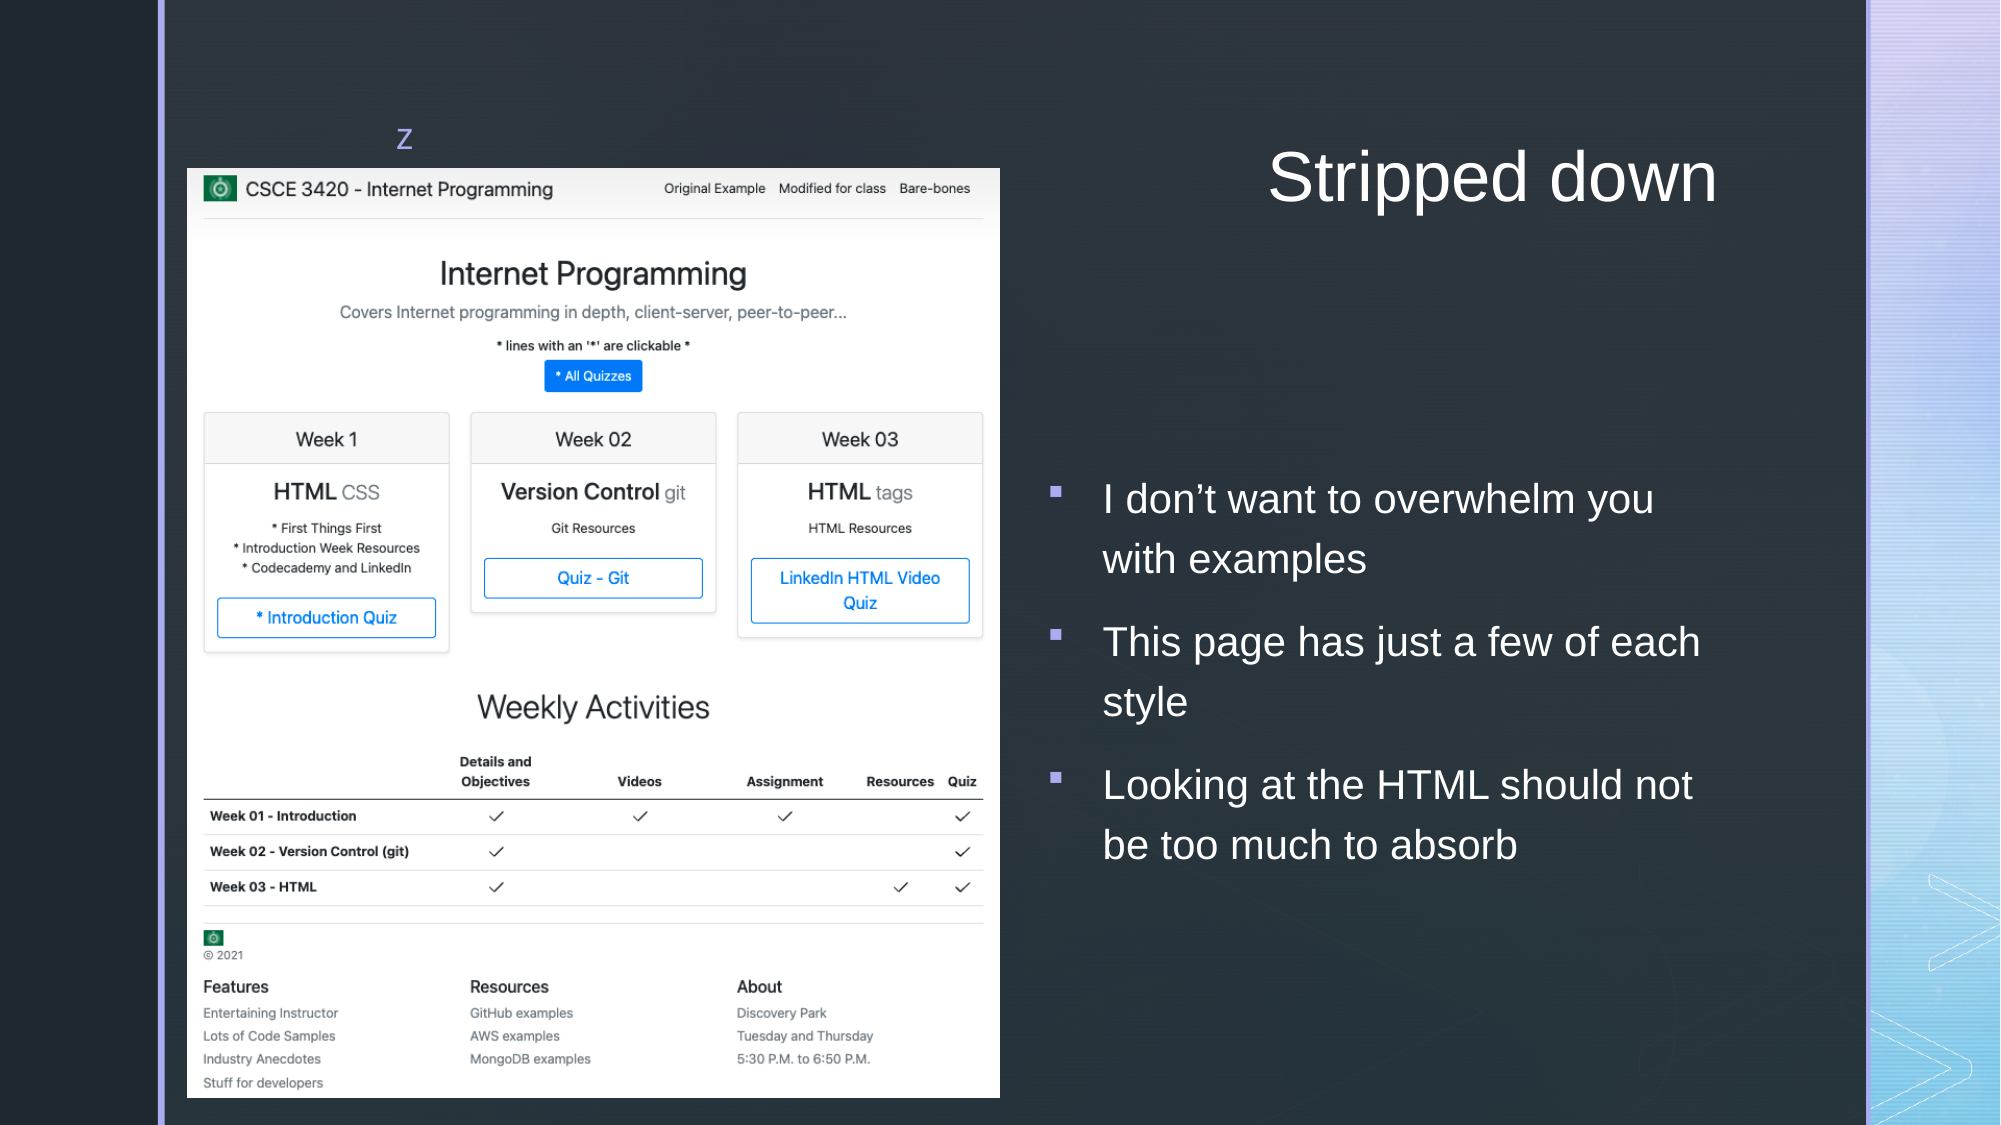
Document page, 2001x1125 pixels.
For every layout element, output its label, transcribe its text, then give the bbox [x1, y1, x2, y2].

picture [187, 168, 1001, 1099]
picture [1871, 0, 2001, 1125]
list I don’t want to overwhelm you with examples This page has just a few of each style Looking at the HTML should not be too much to absorb [1031, 336, 1734, 993]
title Stripped down [428, 132, 1734, 310]
